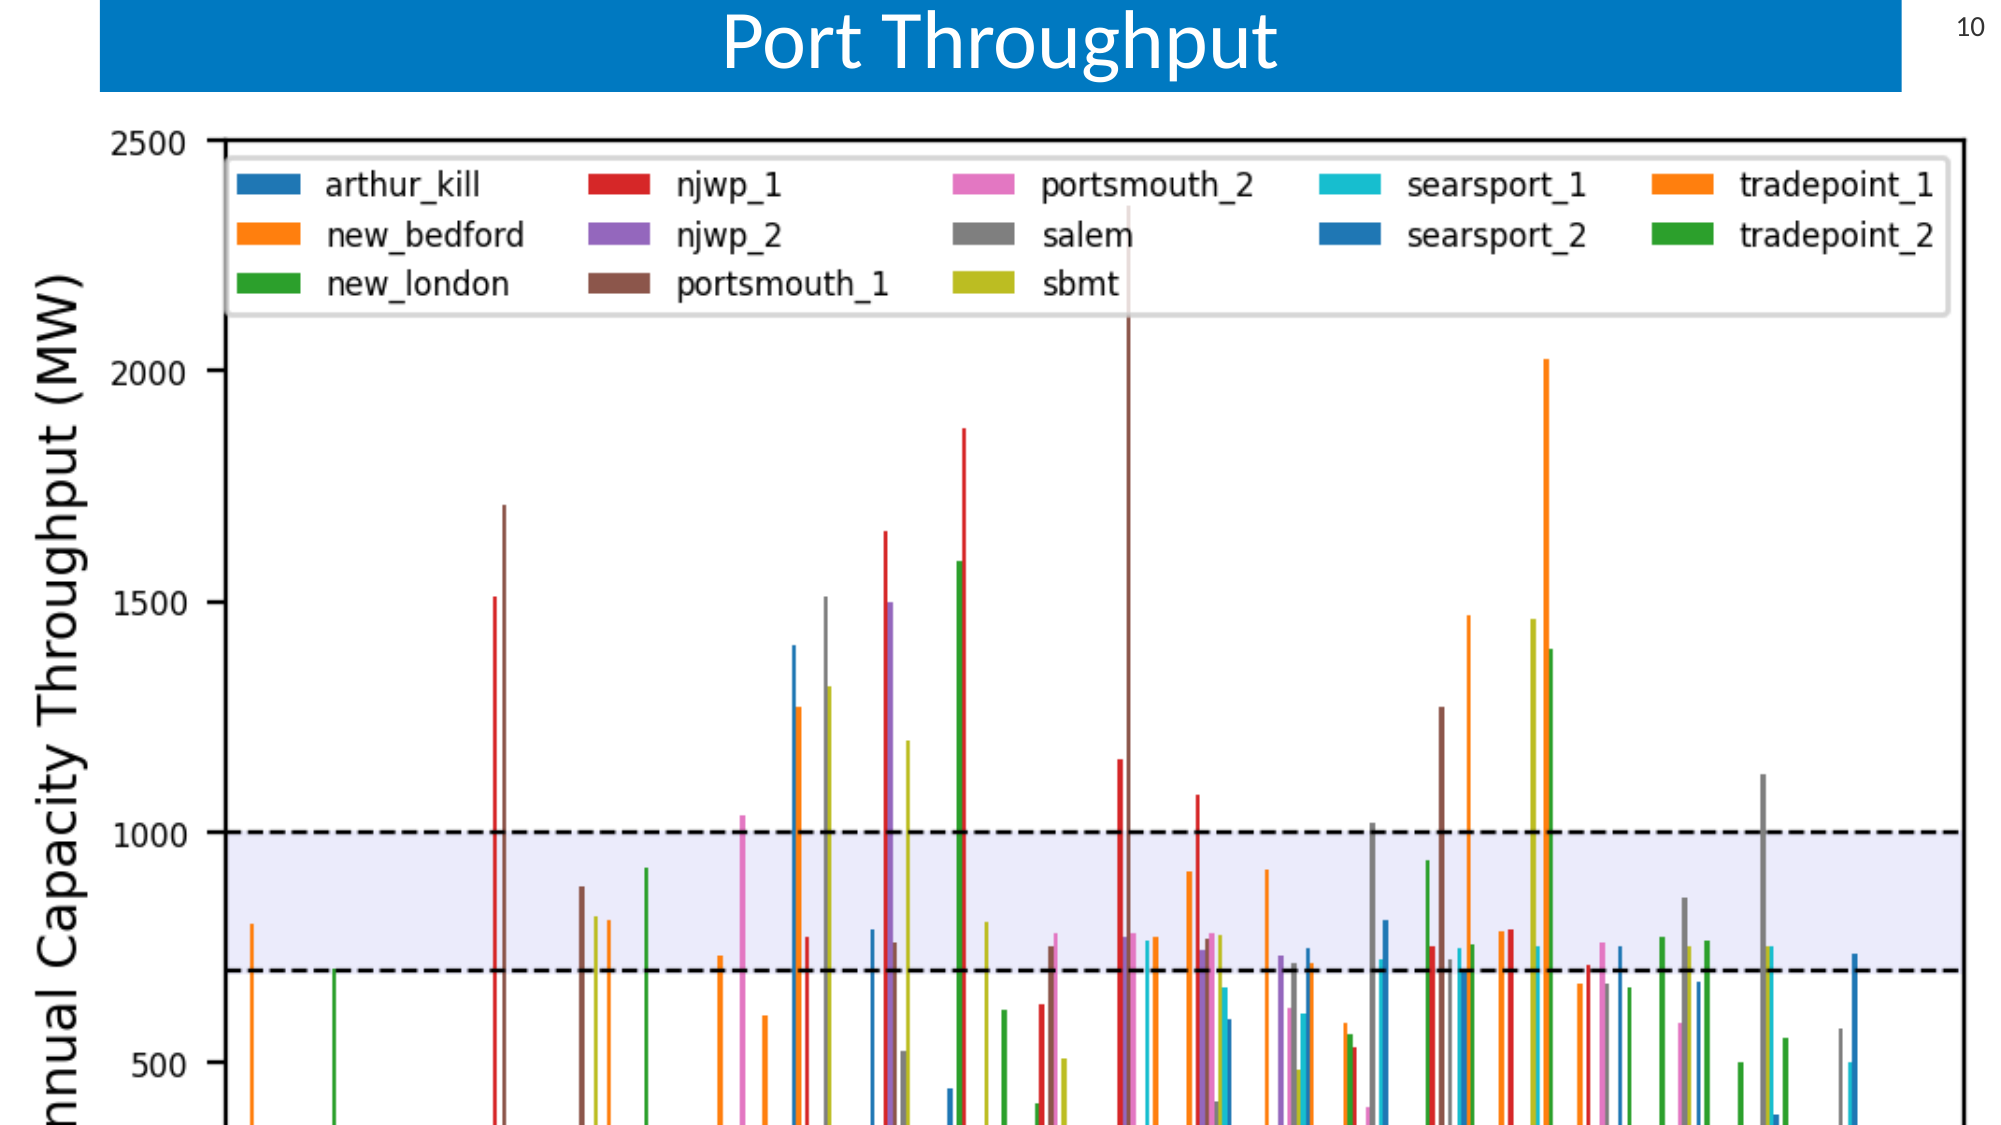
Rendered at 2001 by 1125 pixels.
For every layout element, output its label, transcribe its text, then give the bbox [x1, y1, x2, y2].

title Port Throughput [99, 0, 1902, 91]
picture [0, 92, 2000, 1125]
